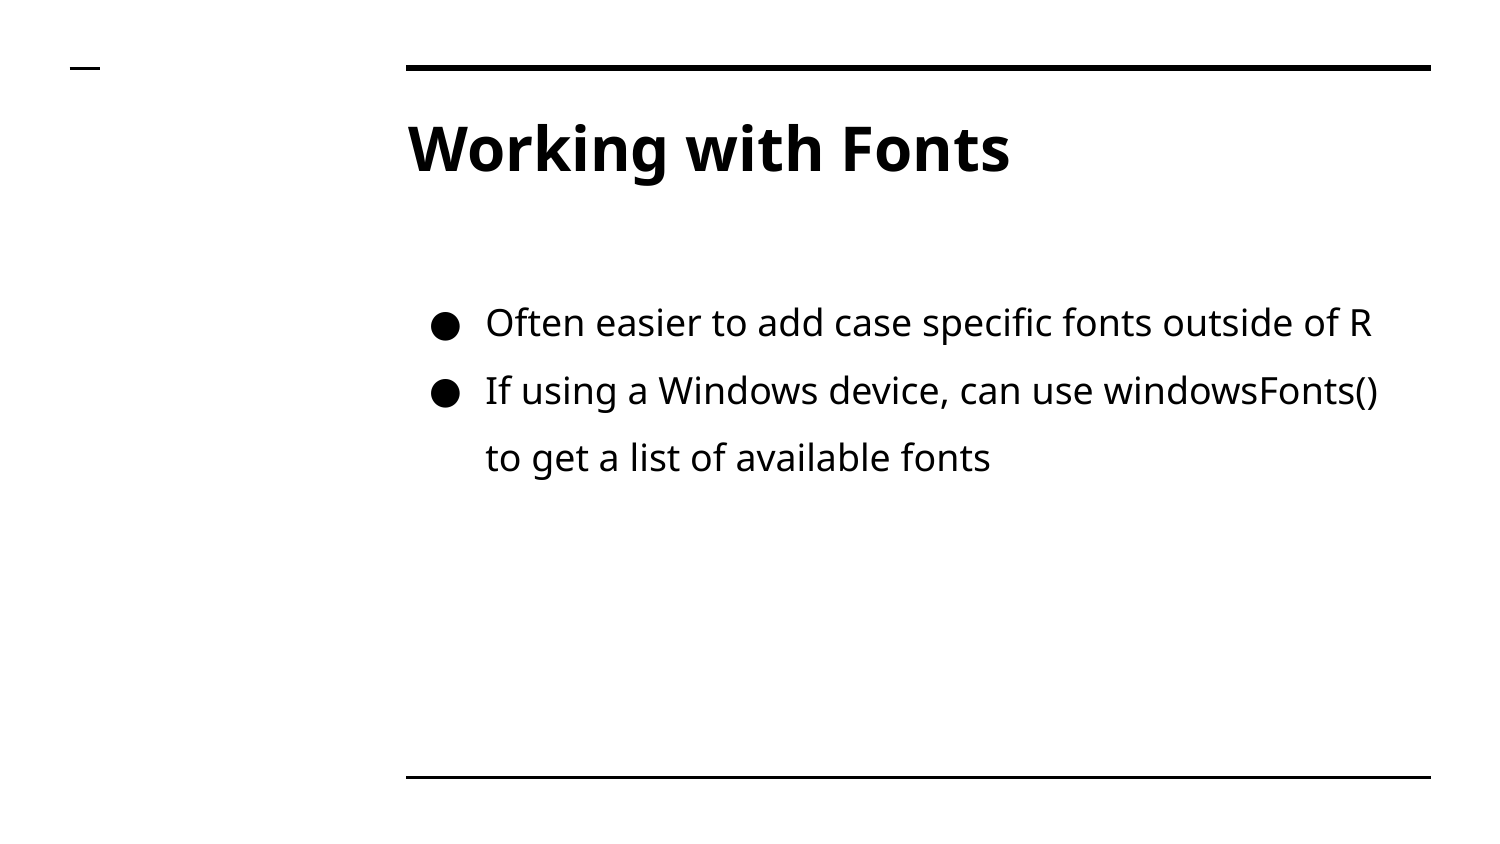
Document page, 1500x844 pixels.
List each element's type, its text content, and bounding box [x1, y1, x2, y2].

list Often easier to add case specific fonts outside of R If using a Windows device, can use windowsFonts() to get a list of available fonts [395, 261, 1433, 755]
title Working with Fonts [393, 94, 1431, 199]
